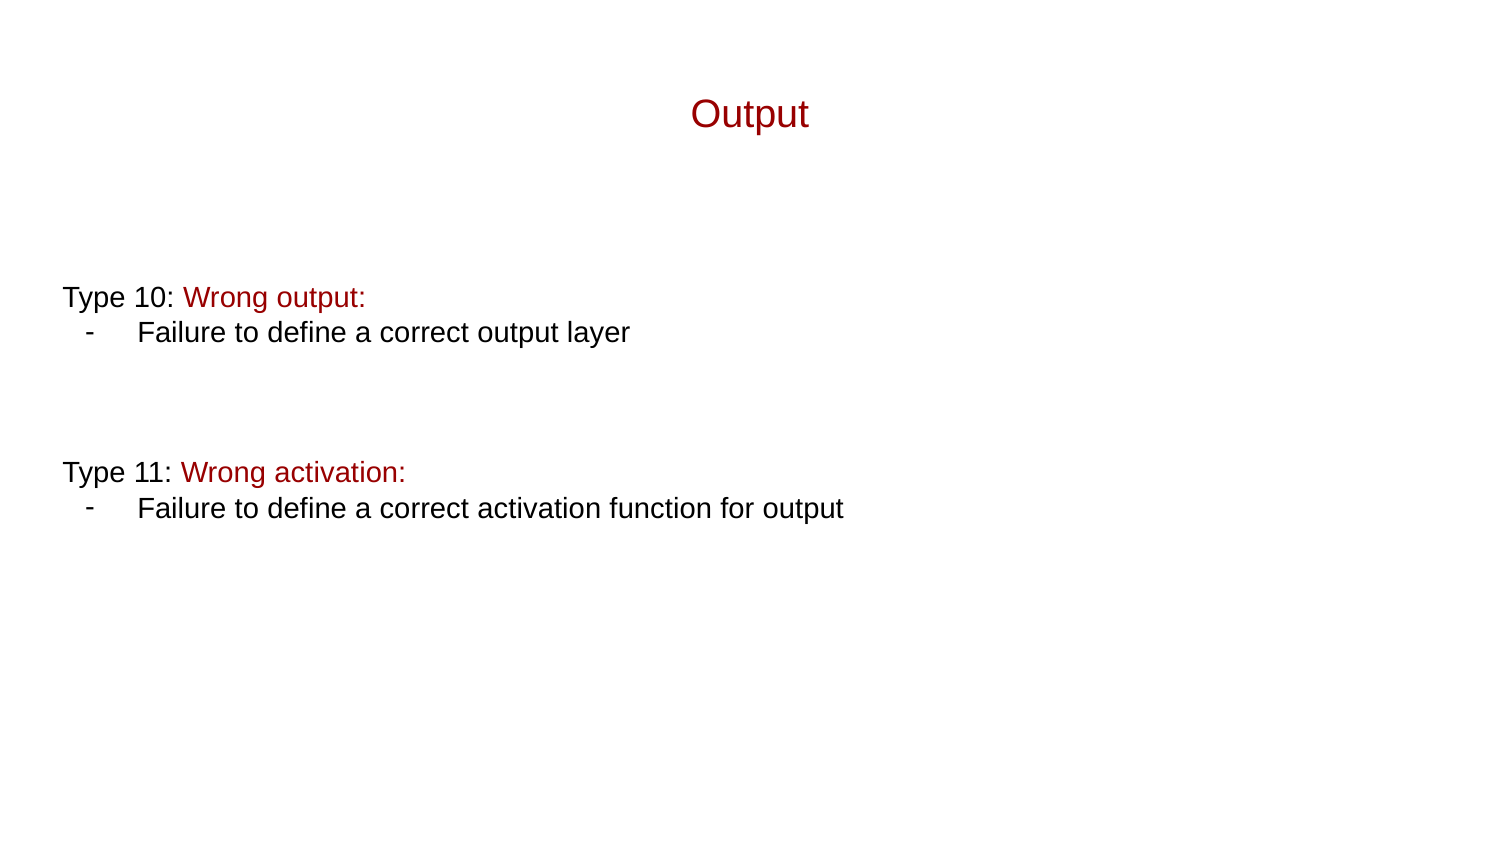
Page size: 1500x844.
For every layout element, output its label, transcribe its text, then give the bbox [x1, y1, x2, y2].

title Output [51, 72, 1449, 167]
list Type 10: Wrong output: Failure to define a correct output layer Type 11: Wrong activation: Failure to define a correct activation function for output [47, 193, 1446, 844]
